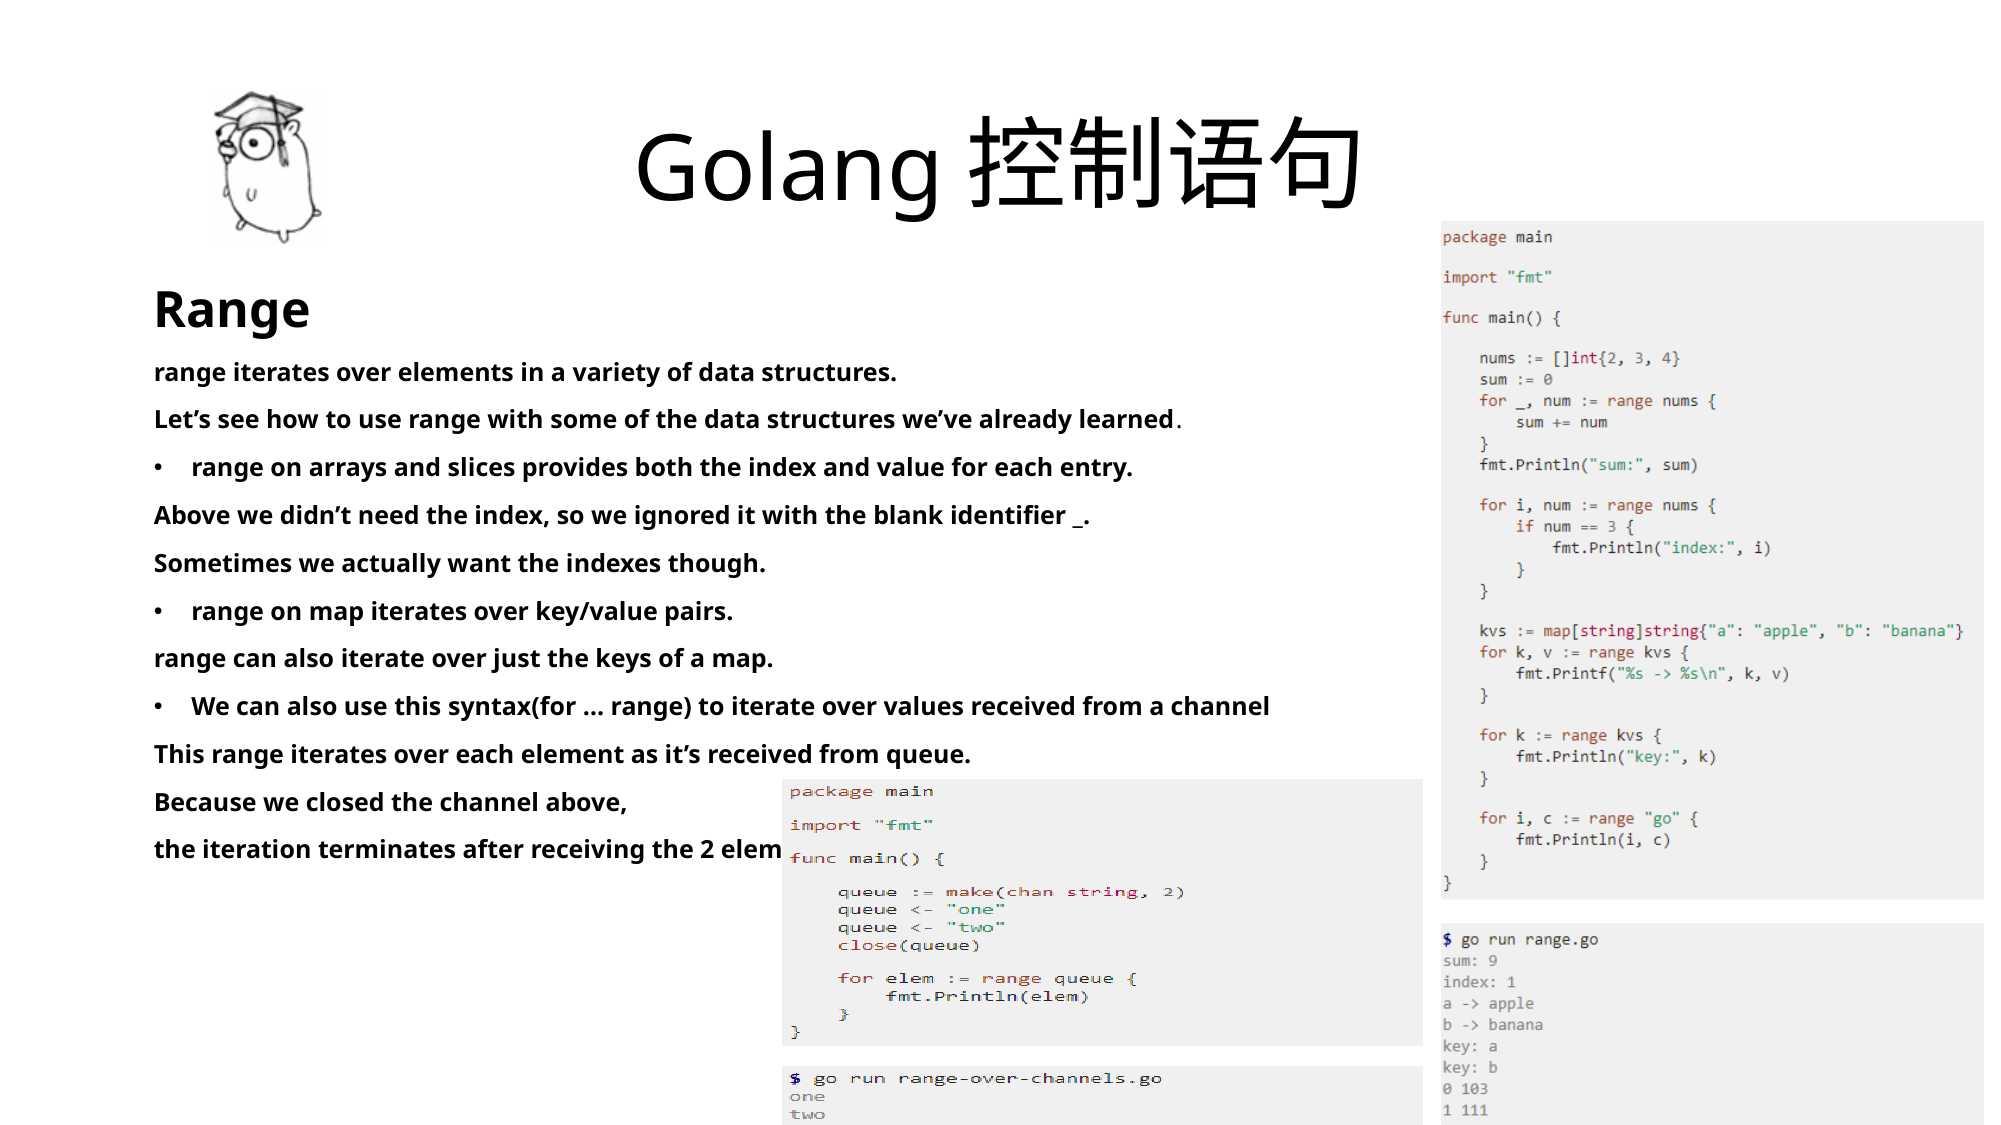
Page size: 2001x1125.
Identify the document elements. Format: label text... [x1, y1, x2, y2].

list Range range iterates over elements in a variety of data structures. Let’s see how to use range with some of the data structures we’ve already learned. range on arrays and slices provides both the index and value for each entry. Above we didn’t need the index, so we ignored it with the blank identifier _. Sometimes we actually want the indexes though. range on map iterates over key/value pairs. range can also iterate over just the keys of a map. We can also use this syntax(for … range) to iterate over values received from a channel This range iterates over each element as it’s received from queue. Because we closed the channel above, the iteration terminates after receiving the 2 elements. [138, 277, 1440, 992]
picture [782, 779, 1423, 1125]
picture [1440, 221, 1984, 1125]
title Golang控制语句 [137, 59, 1863, 278]
